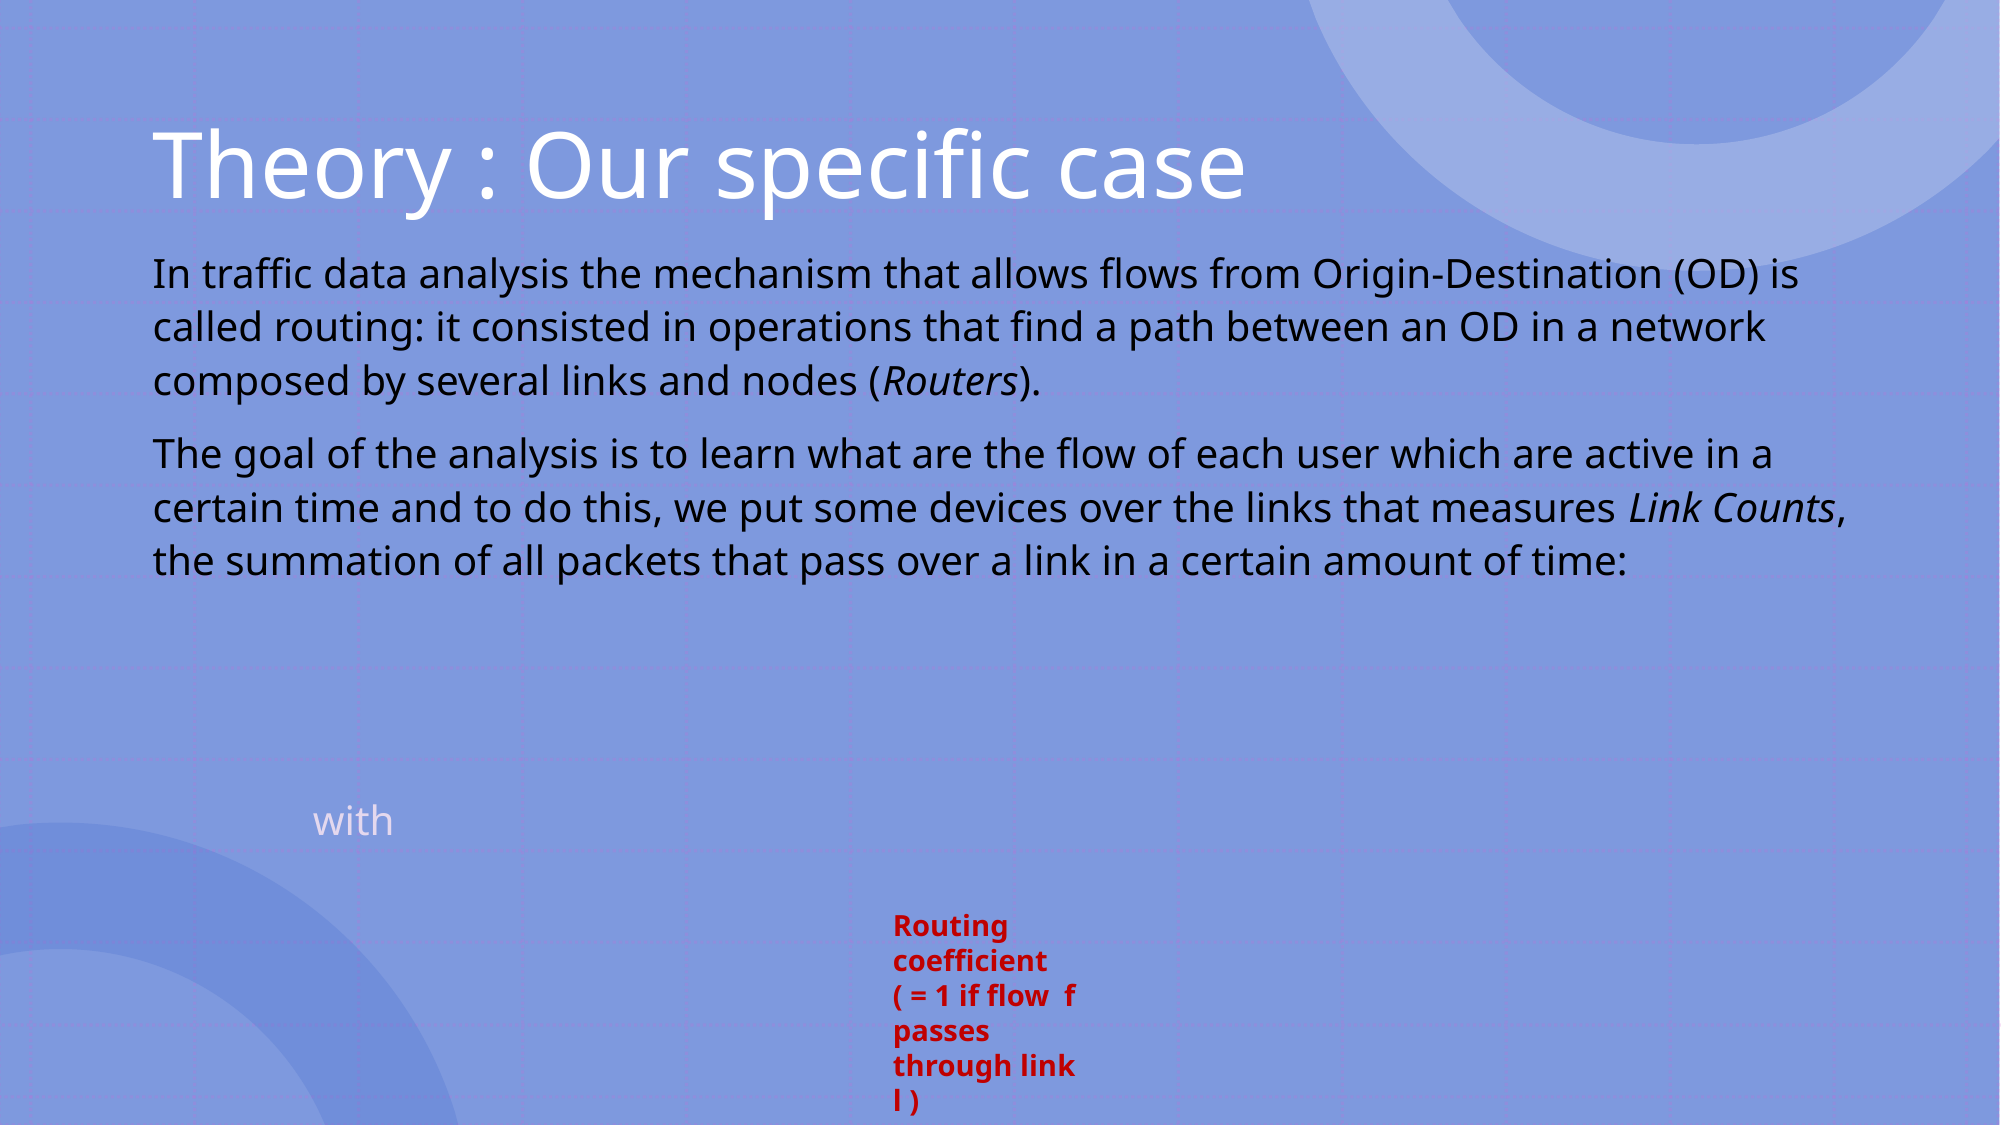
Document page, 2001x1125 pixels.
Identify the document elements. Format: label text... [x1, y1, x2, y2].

title Theory : Our specific case [137, 59, 1863, 278]
text_box Routing coefficient ( = 1 if flow f passes through link l ) [878, 899, 1115, 1125]
